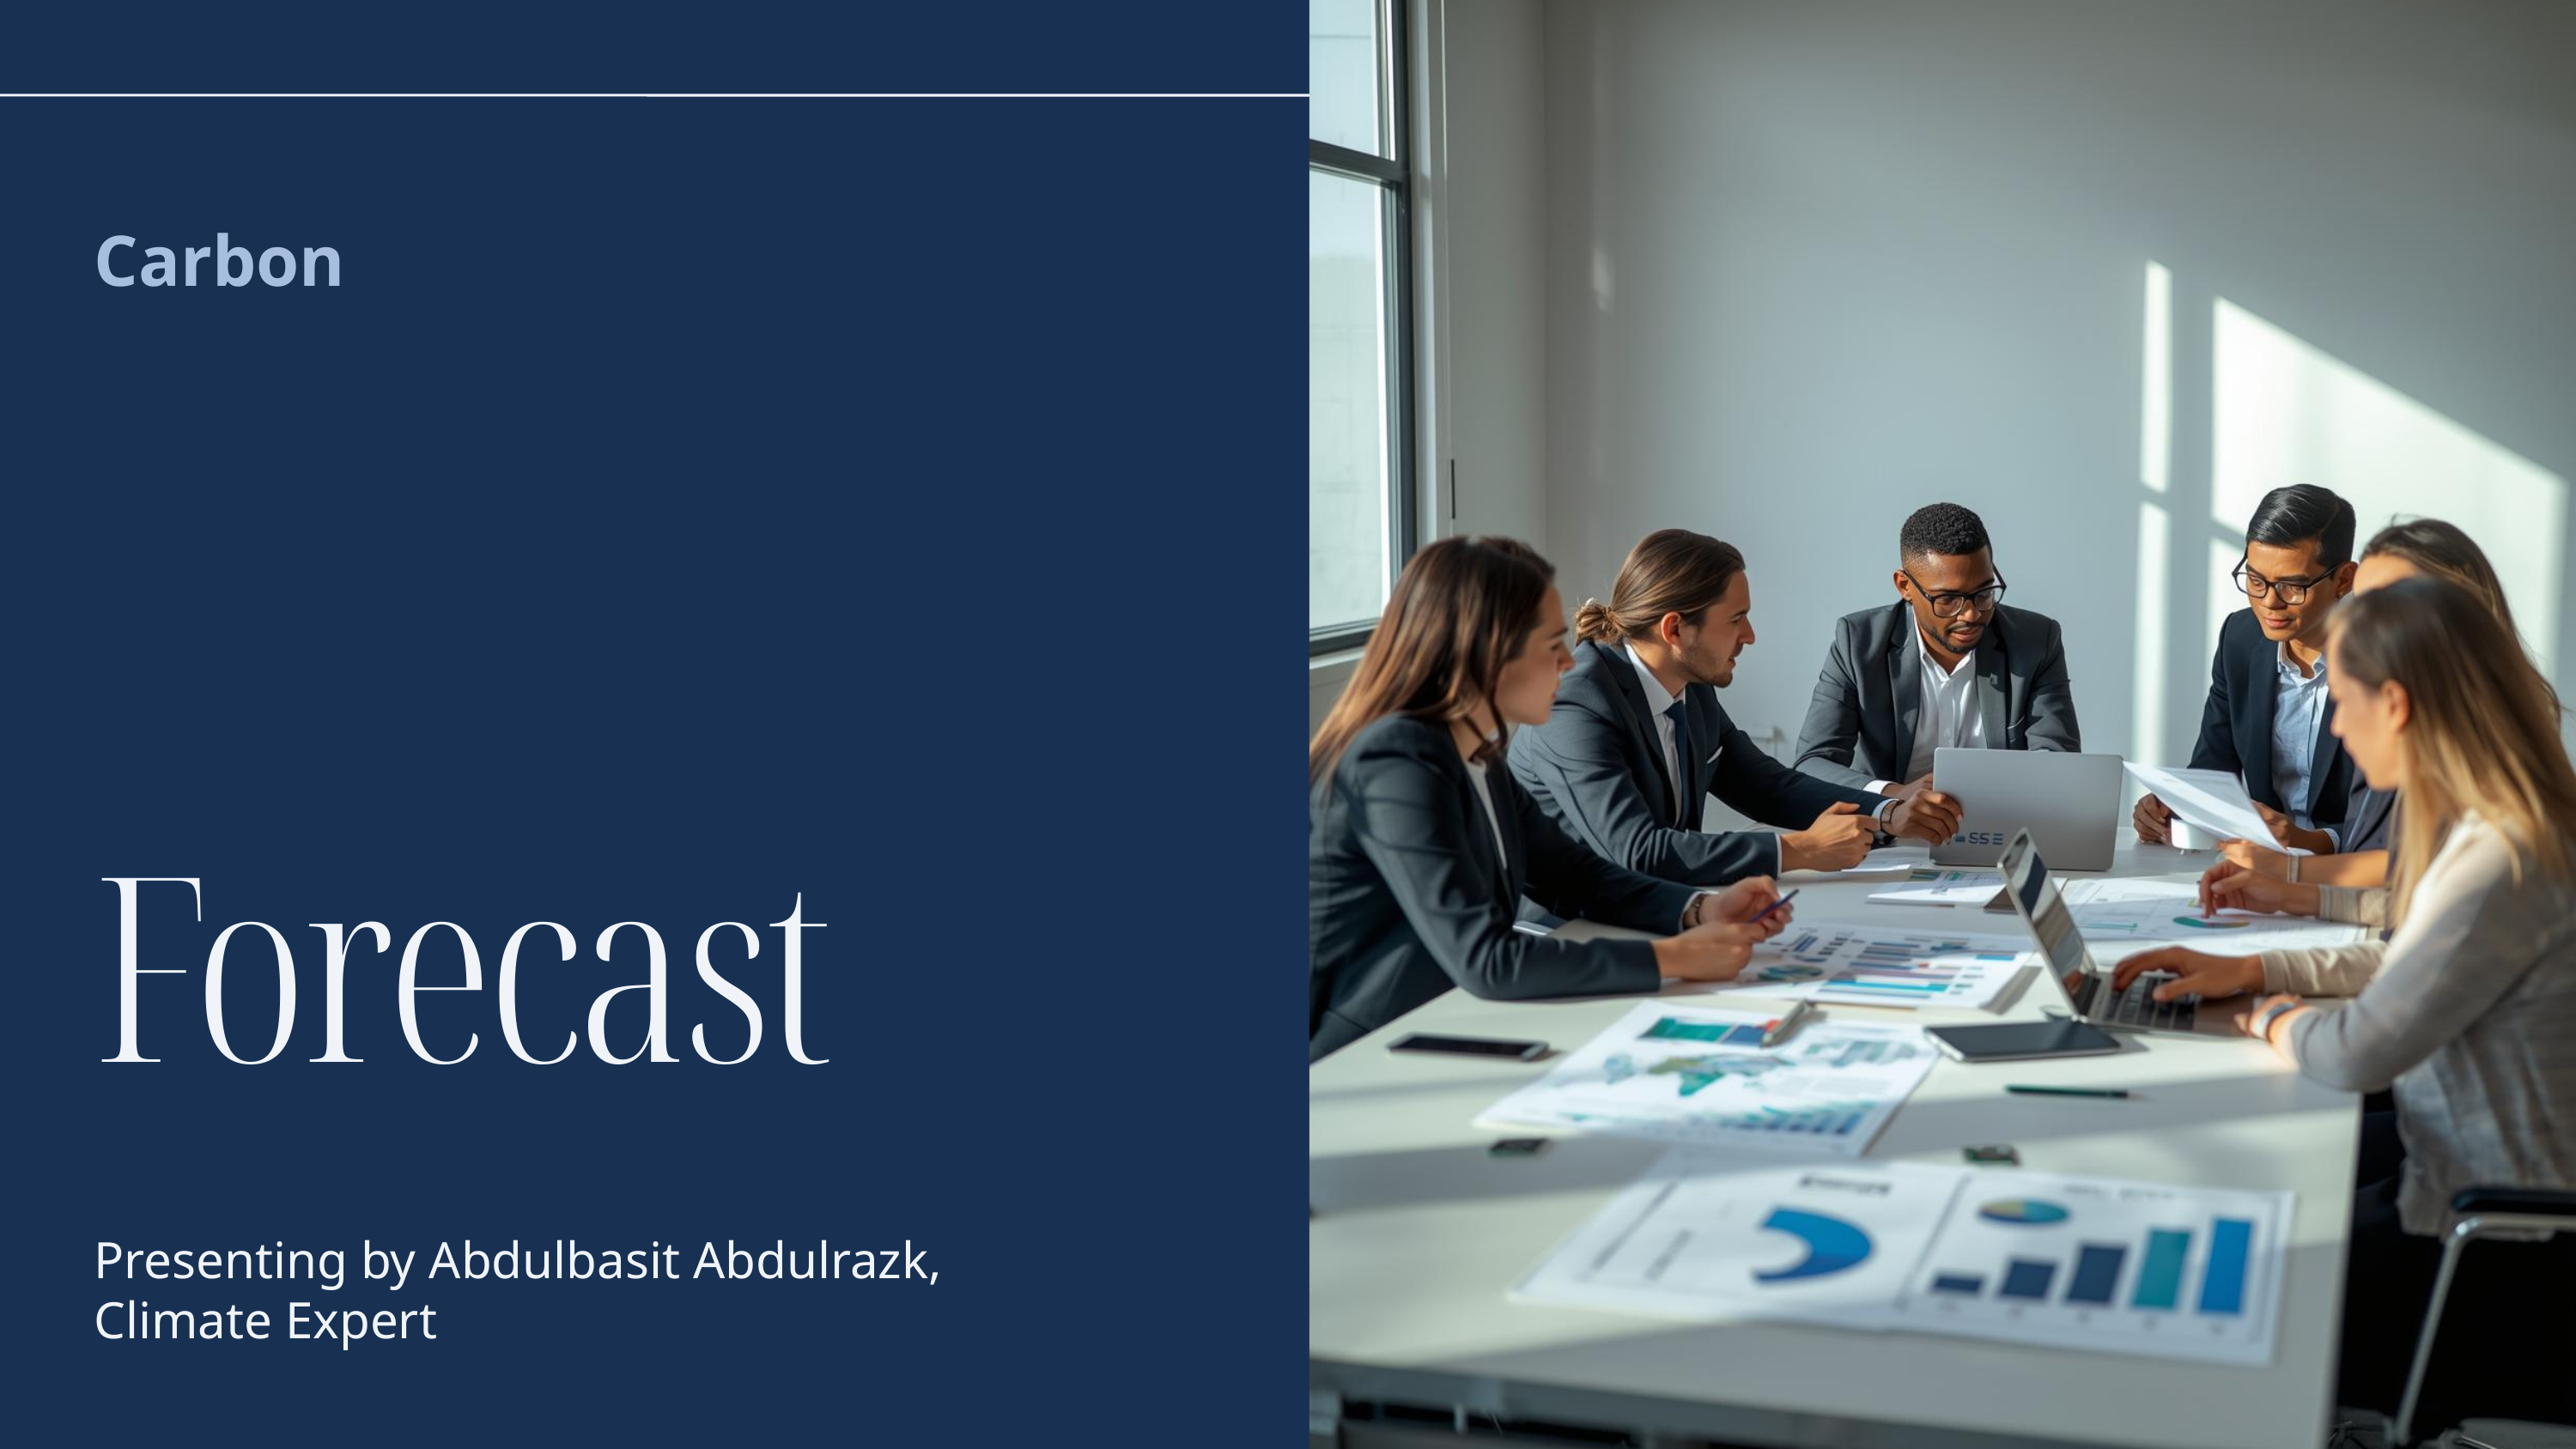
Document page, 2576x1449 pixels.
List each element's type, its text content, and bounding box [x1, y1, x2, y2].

text_box Carbon [94, 230, 1064, 301]
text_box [1309, 0, 2576, 1449]
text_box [94, 828, 1065, 1347]
